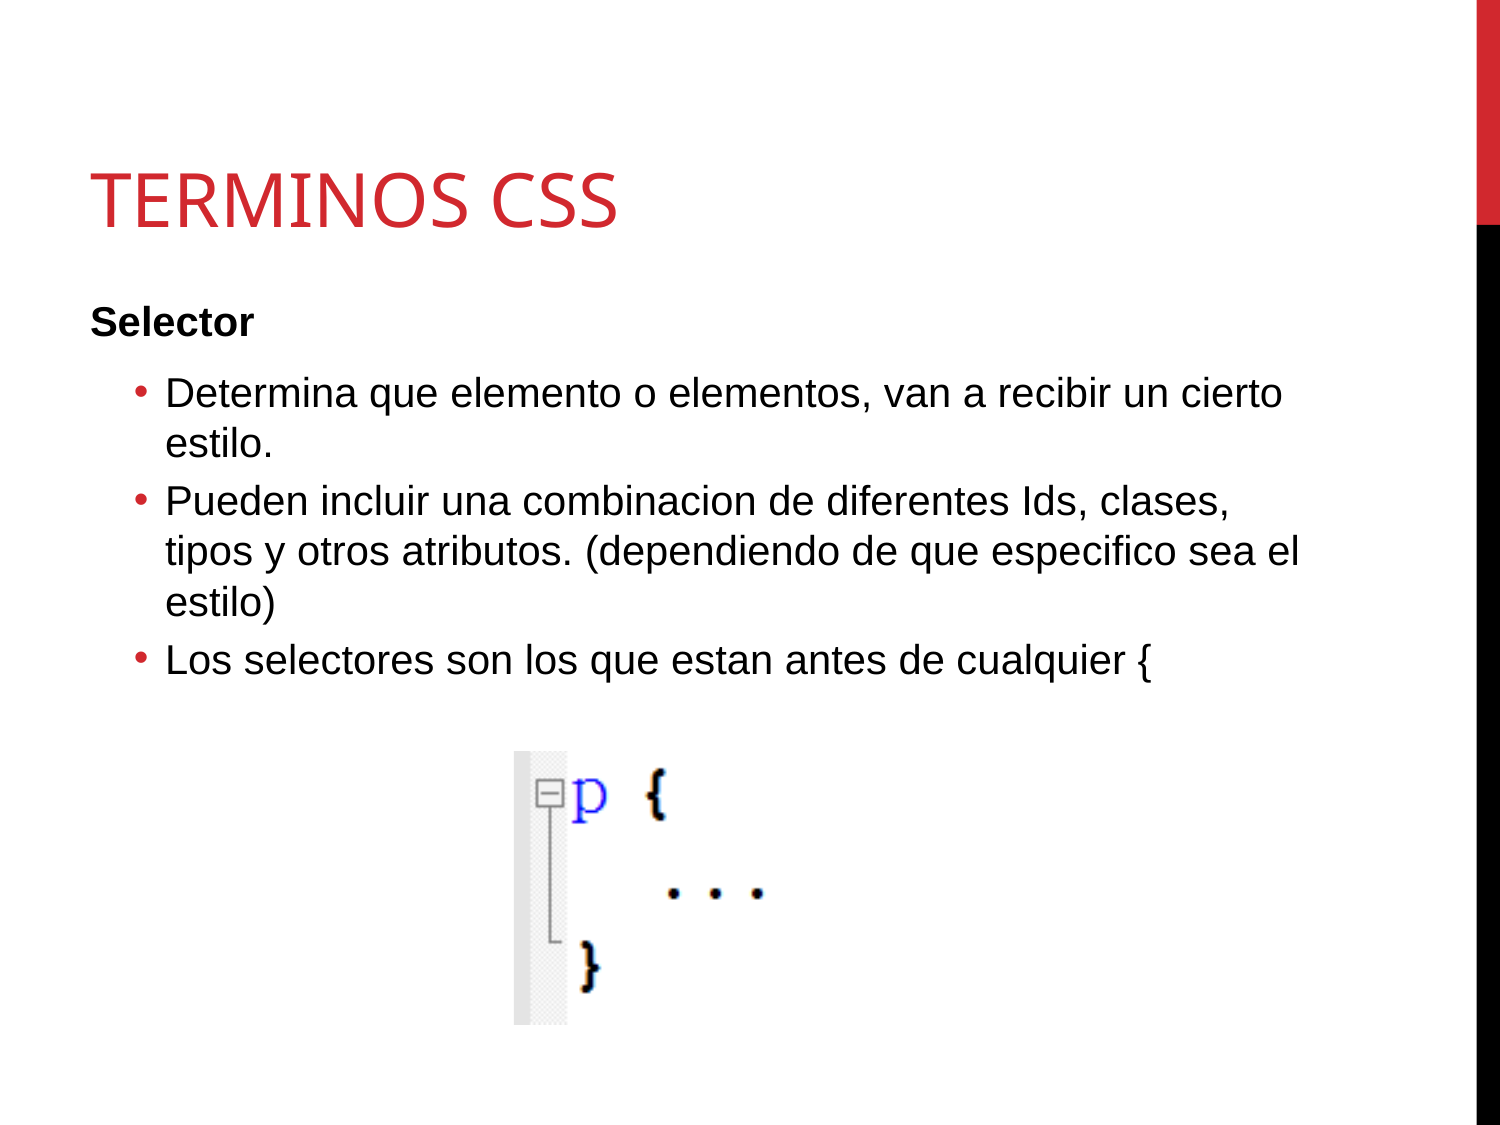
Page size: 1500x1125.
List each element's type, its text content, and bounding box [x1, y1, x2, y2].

list Selector Determina que elemento o elementos, van a recibir un cierto estilo. Pueden incluir una combinacion de diferentes Ids, clases, tipos y otros atributos. (dependiendo de que especifico sea el estilo) Los selectores son los que estan antes de cualquier { [75, 287, 1325, 1005]
text_box [513, 751, 904, 1025]
title Terminos CSS [75, 25, 1025, 250]
